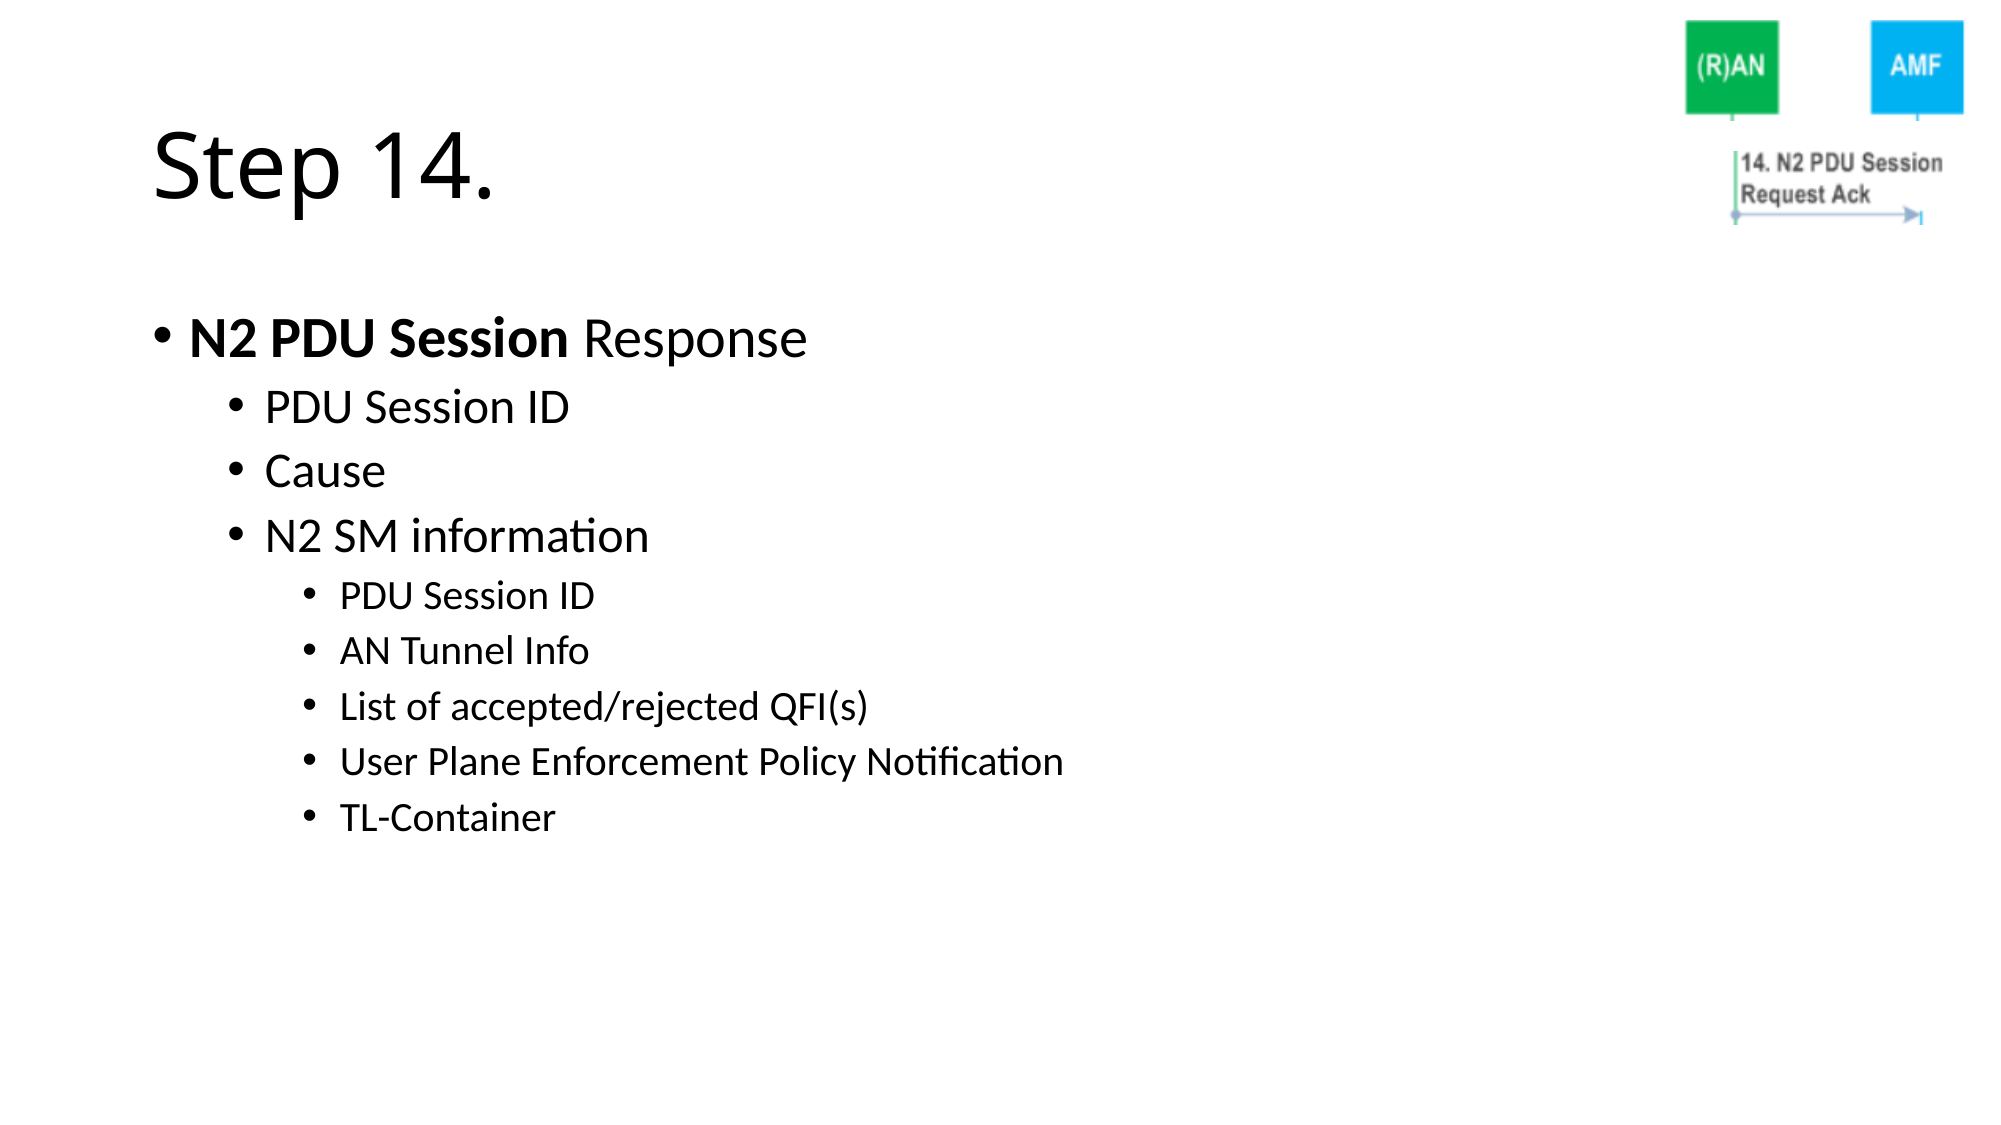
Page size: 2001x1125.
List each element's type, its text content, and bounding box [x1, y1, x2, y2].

title Step 14. [137, 59, 1863, 278]
picture [1721, 151, 1955, 225]
list N2 PDU Session Response PDU Session ID Cause N2 SM information PDU Session ID AN Tunnel Info List of accepted/rejected QFI(s) User Plane Enforcement Policy Notification TL-Container [137, 299, 1863, 1014]
picture [1677, 20, 1970, 121]
